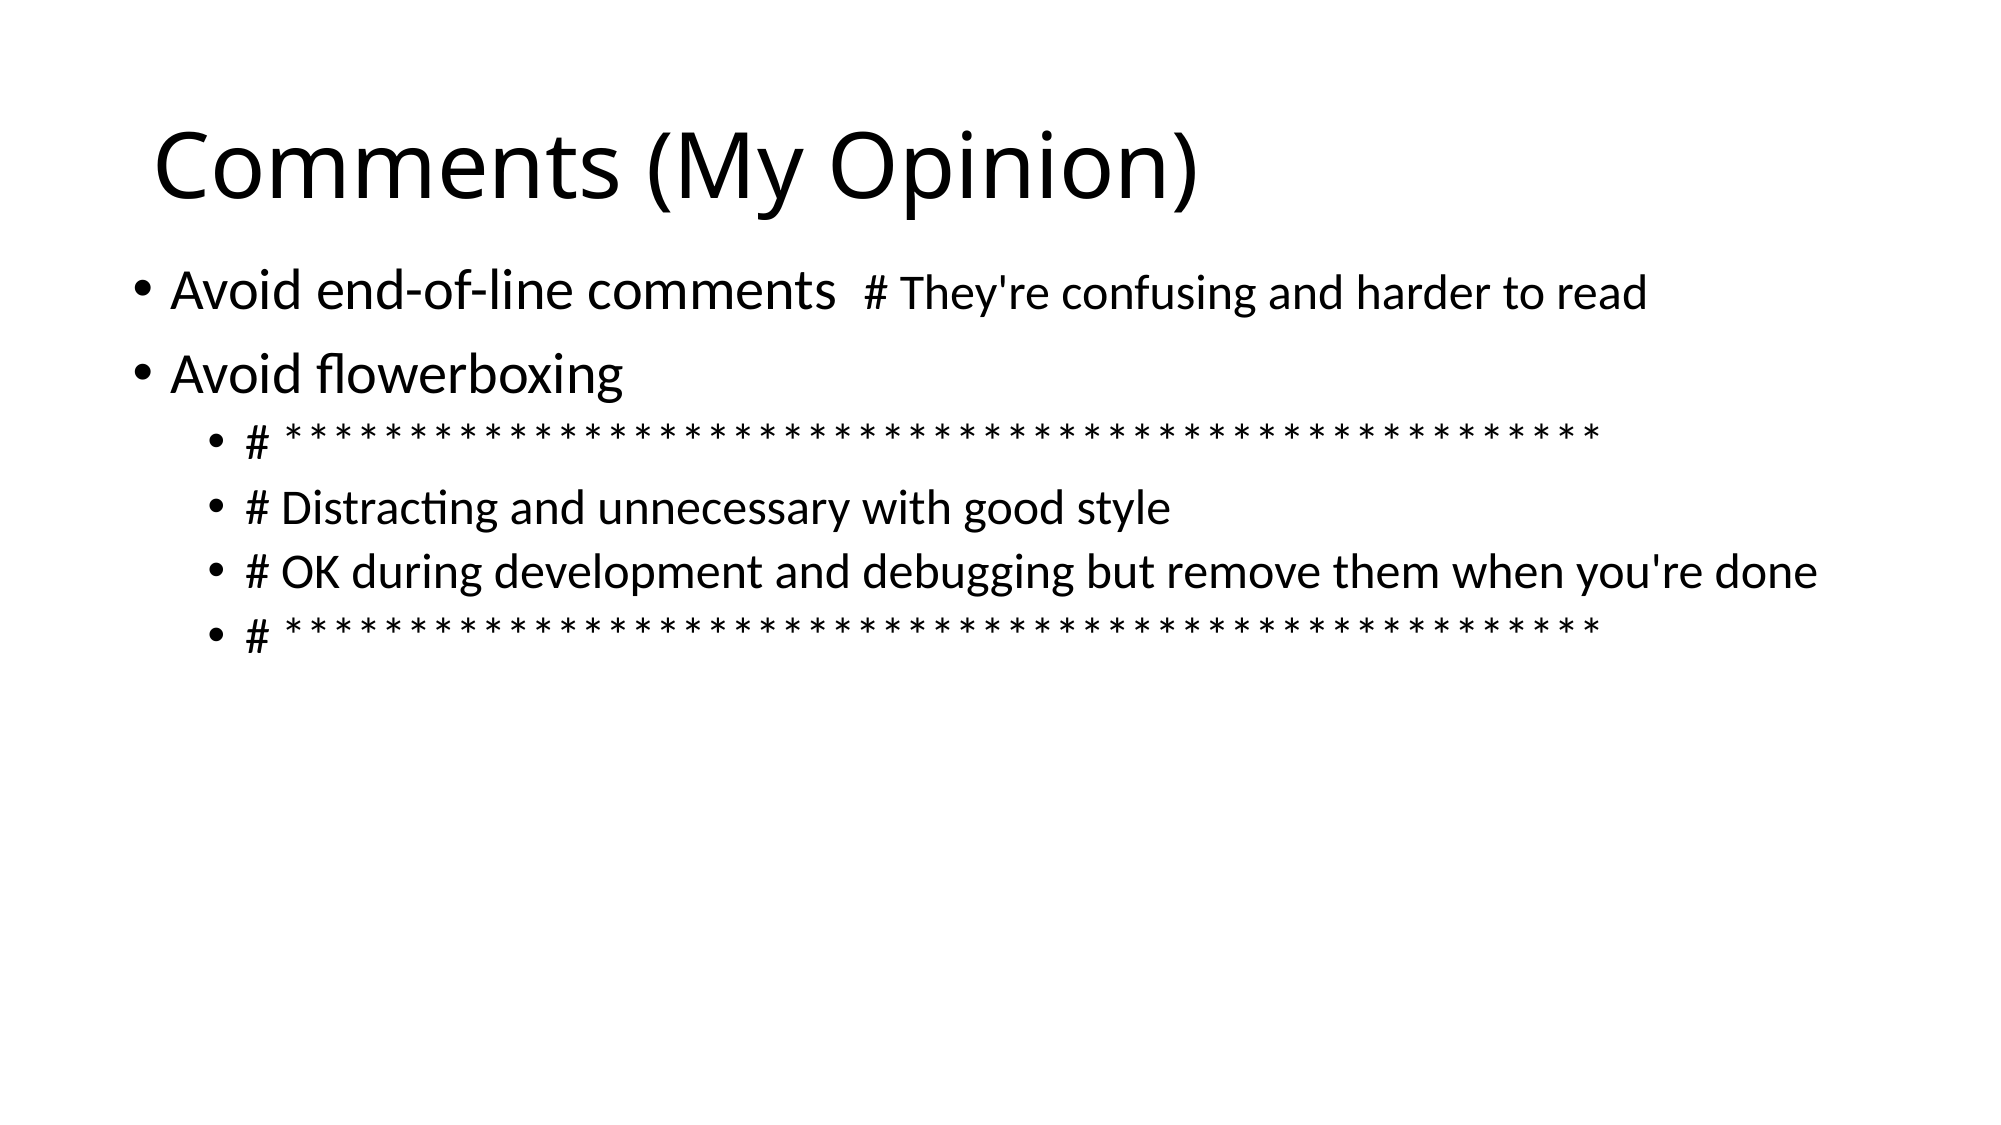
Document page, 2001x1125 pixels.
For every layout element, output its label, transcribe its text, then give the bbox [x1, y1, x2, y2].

title Comments (My Opinion) [137, 59, 1863, 278]
list Avoid end-of-line comments # They're confusing and harder to read Avoid flowerboxing # ***************************************************** # Distracting and unnecessary with good style # OK during development and debugging but remove them when you're done # ***************************************************** [117, 252, 1843, 1100]
